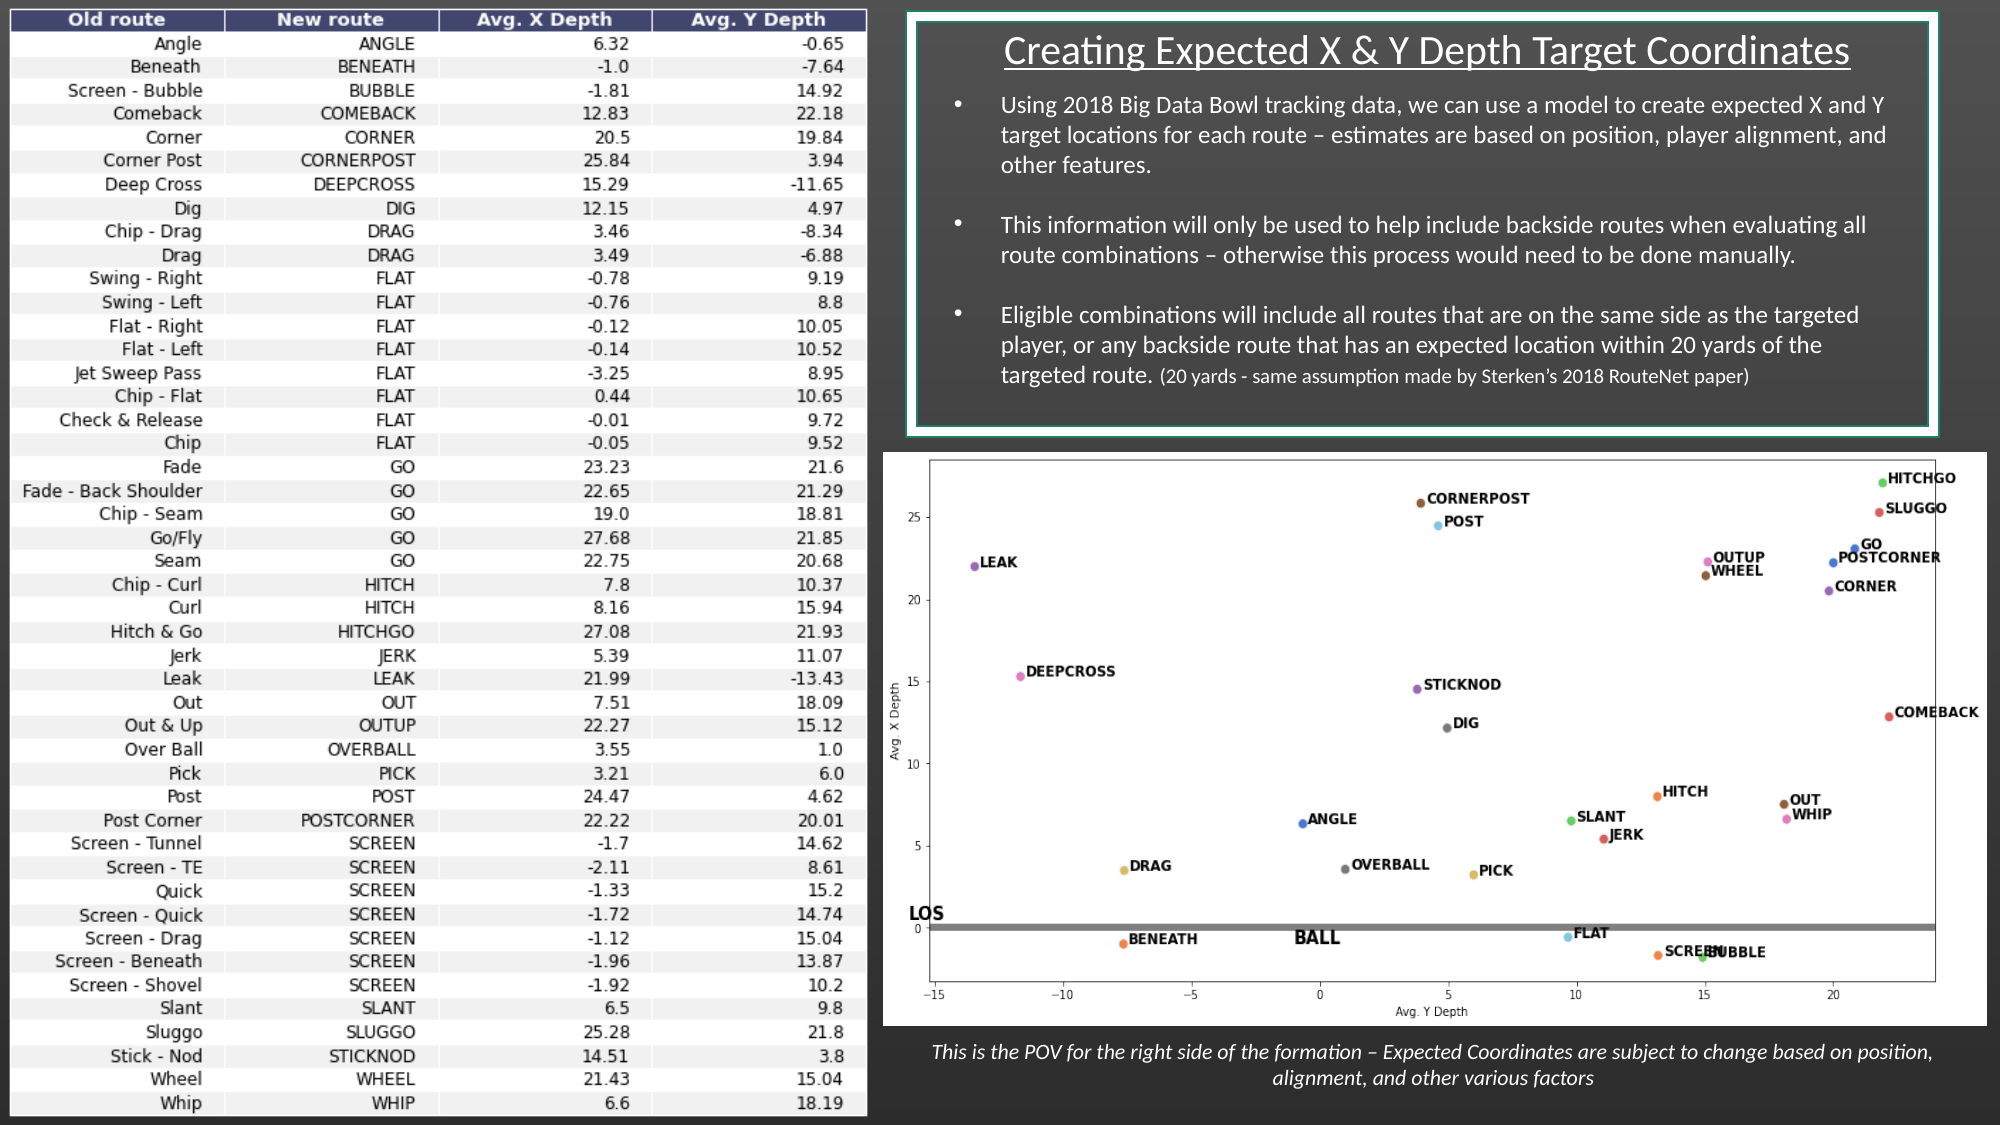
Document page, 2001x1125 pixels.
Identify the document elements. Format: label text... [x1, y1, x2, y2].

text_box This is the POV for the right side of the formation – Expected Coordinates are subject to change based on position, alignment, and other various factors [876, 1030, 2000, 1098]
text_box [905, 10, 1940, 438]
picture [0, 0, 876, 1125]
text_box Creating Expected X & Y Depth Target Coordinates [989, 23, 1927, 81]
picture [883, 451, 1987, 1027]
text_box Using 2018 Big Data Bowl tracking data, we can use a model to create expected X and Y target locations for each route – estimates are based on position, player alignment, and other features. This information will only be used to help include backside routes when evaluating all route combinations – otherwise this process would need to be done manually. Eligible combinations will include all routes that are on the same side as the targeted player, or any backside route that has an expected location within 20 yards of the targeted route. (20 yards - same assumption made by Sterken’s 2018 RouteNet paper) [939, 81, 1906, 396]
